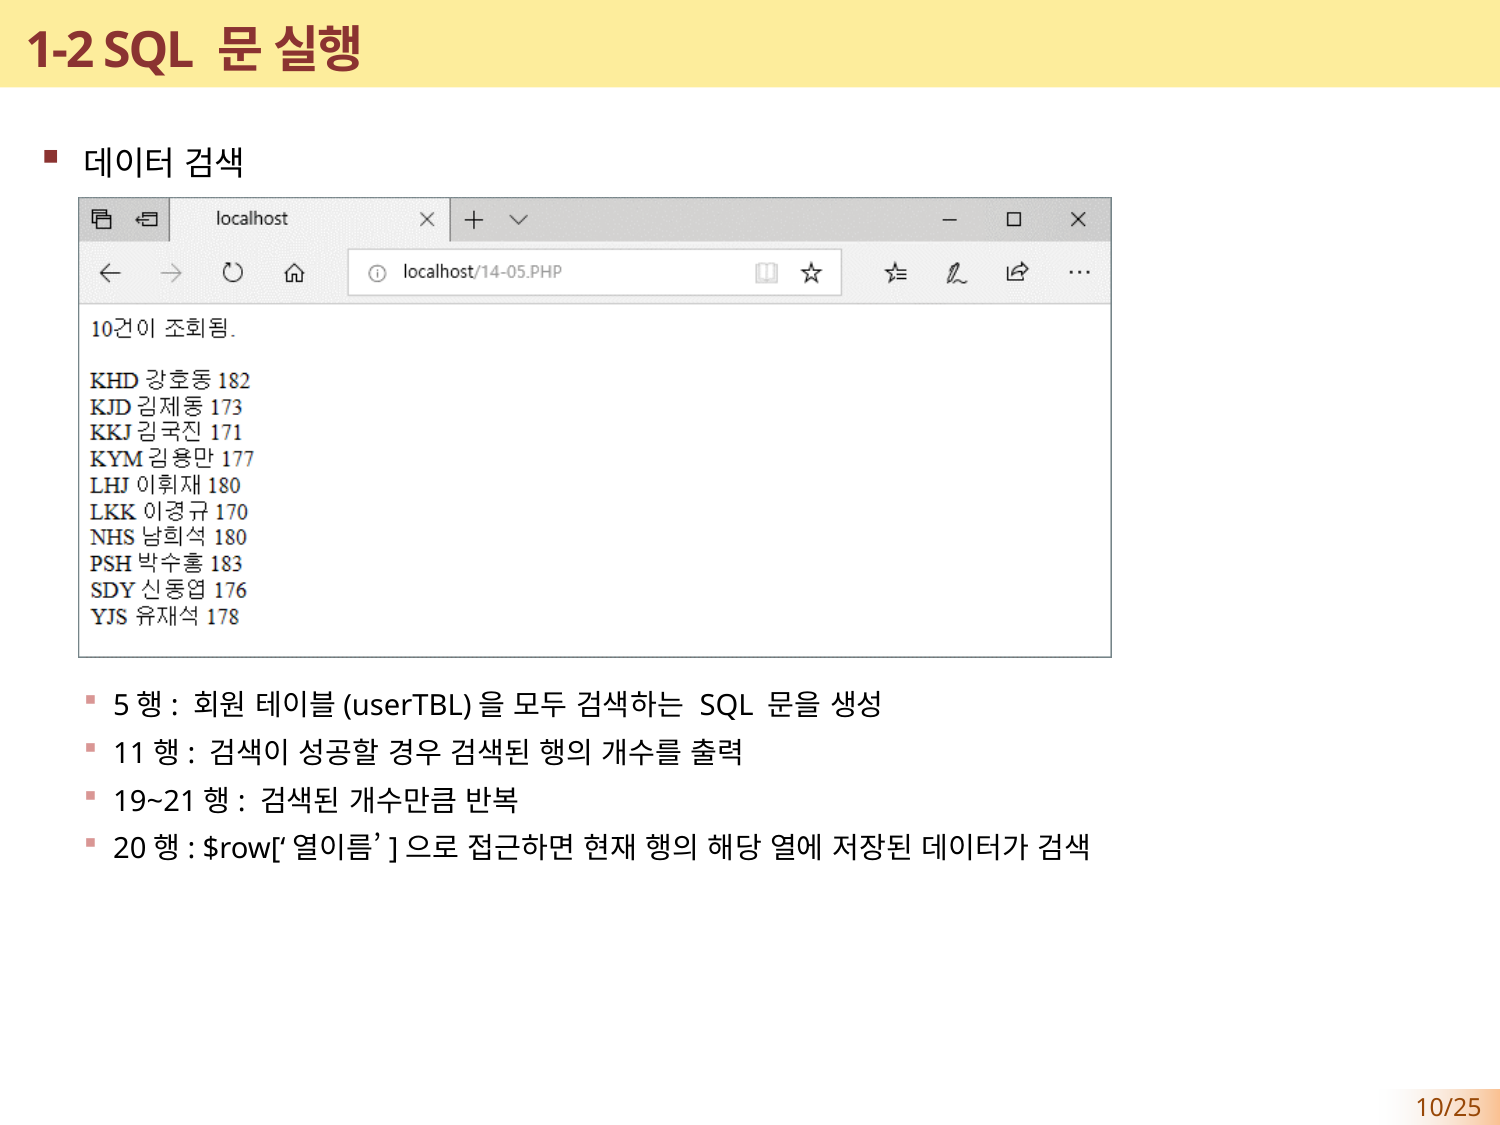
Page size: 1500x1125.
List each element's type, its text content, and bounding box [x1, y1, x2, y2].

title 1-2 SQL 문 실행 [10, 8, 1260, 87]
list 데이터 검색 5행: 회원 테이블(userTBL)을 모두 검색하는 SQL 문을 생성 11행: 검색이 성공할 경우 검색된 행의 개수를 출력 19~21행: 검색된 개수만큼 반복 20행: $row[‘열이름’]으로 접근하면 현재 행의 해당 열에 저장된 데이터가 검색 [10, 126, 1481, 1057]
picture [77, 196, 1112, 659]
